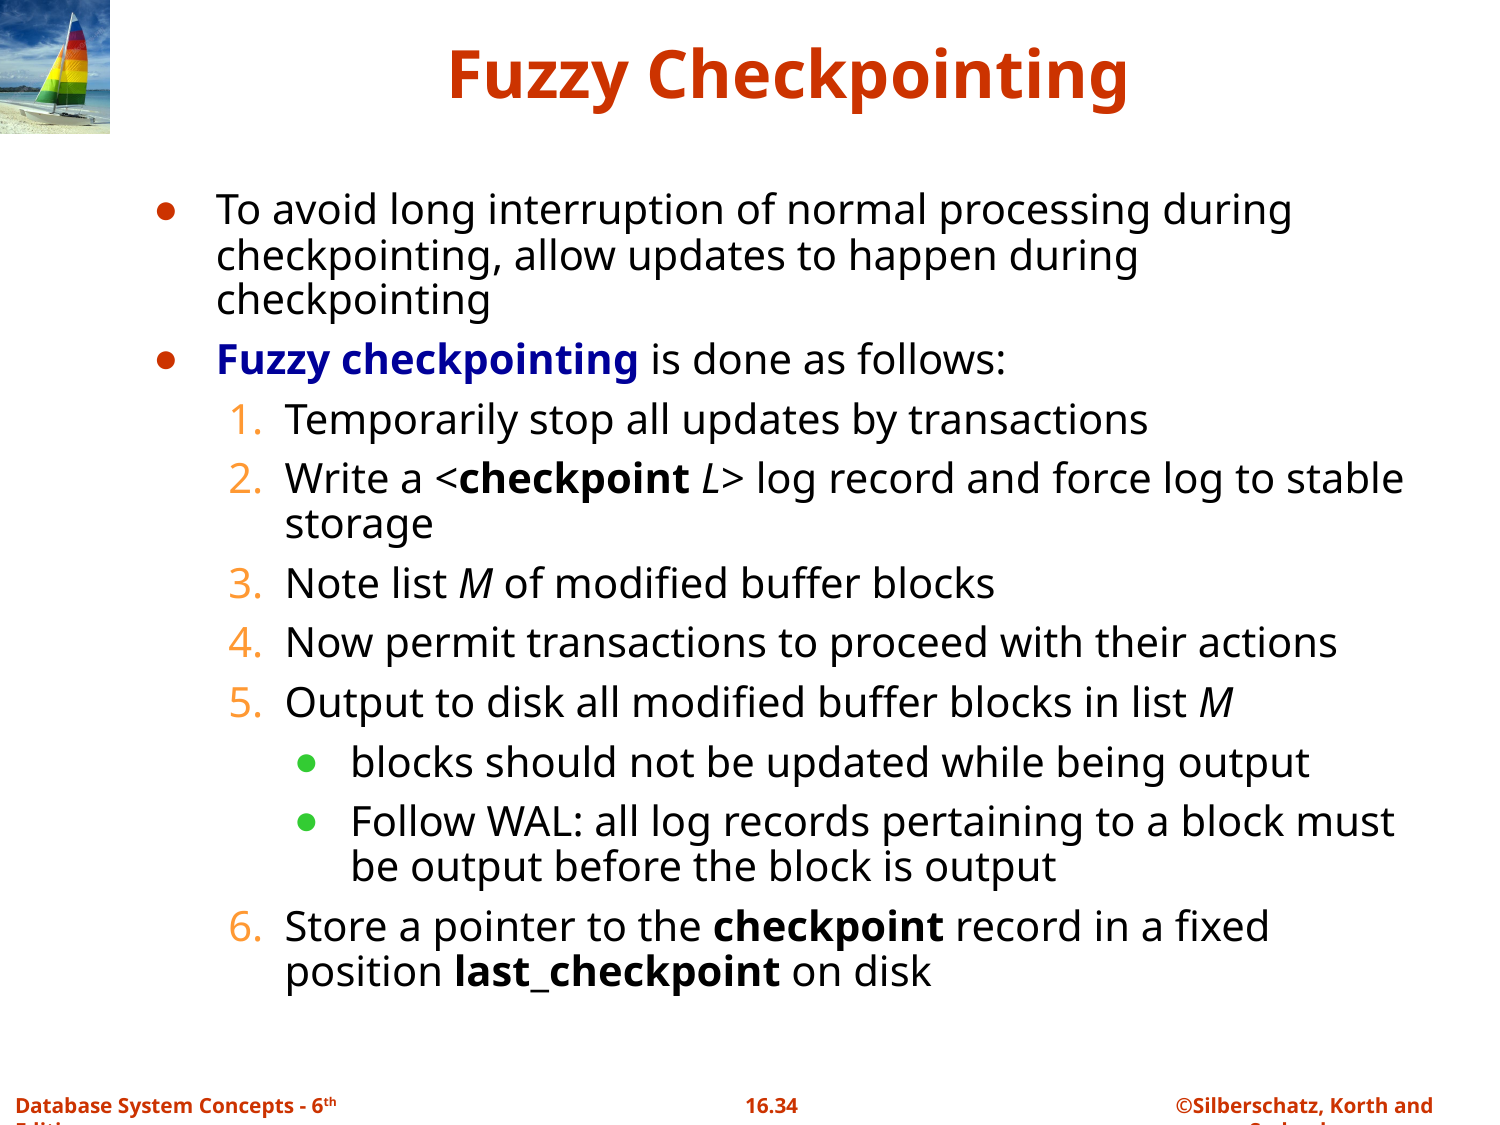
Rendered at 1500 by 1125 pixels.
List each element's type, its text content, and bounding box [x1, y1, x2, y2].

list To avoid long interruption of normal processing during checkpointing, allow updates to happen during checkpointing Fuzzy checkpointing is done as follows: Temporarily stop all updates by transactions Write a <checkpoint L> log record and force log to stable storage Note list M of modified buffer blocks Now permit transactions to proceed with their actions Output to disk all modified buffer blocks in list M blocks should not be updated while being output Follow WAL: all log records pertaining to a block must be output before the block is output Store a pointer to the checkpoint record in a fixed position last_checkpoint on disk [138, 181, 1437, 1069]
picture [0, 0, 110, 134]
title Fuzzy Checkpointing [126, 19, 1451, 120]
